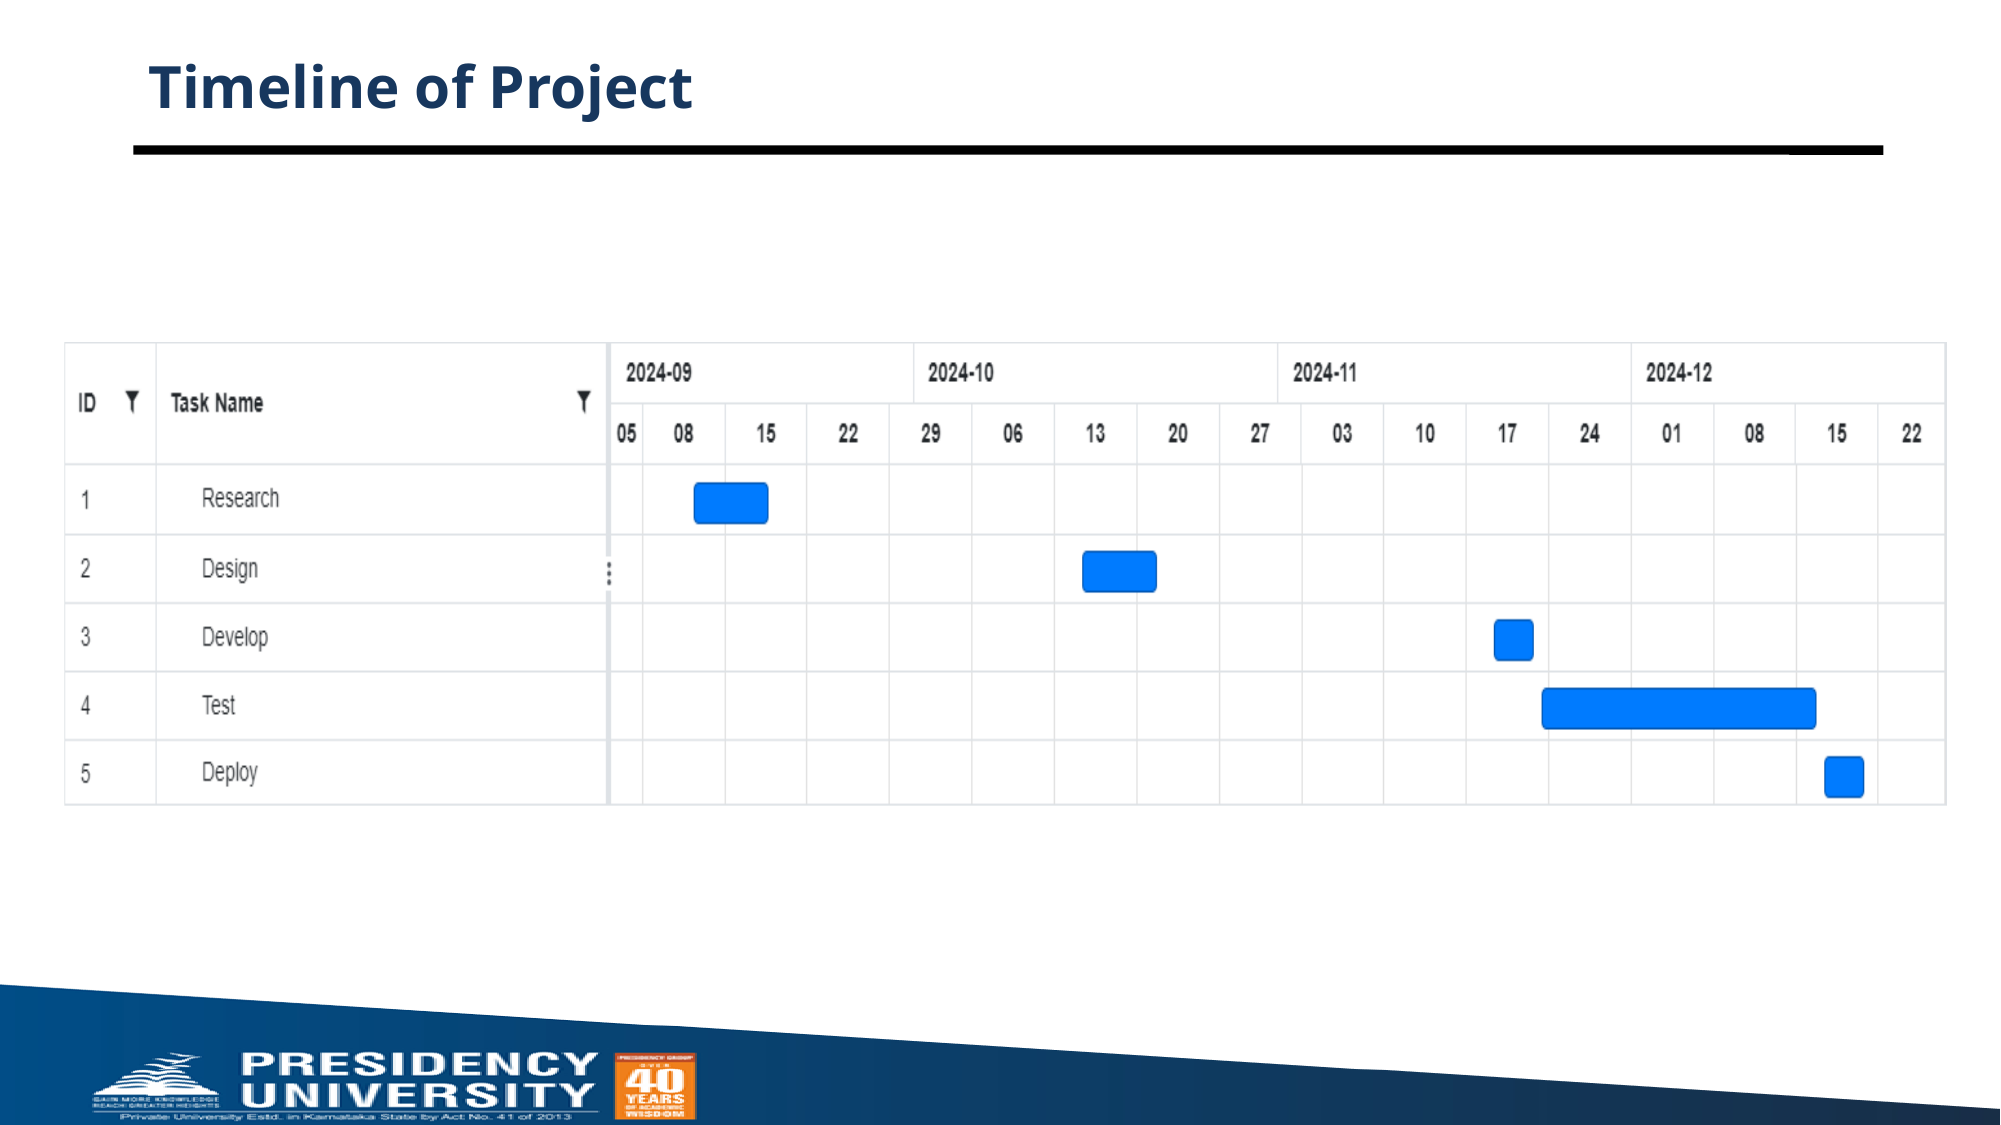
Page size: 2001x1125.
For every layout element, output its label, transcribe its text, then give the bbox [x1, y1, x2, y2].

picture [0, 982, 2000, 1125]
title Timeline of Project [133, 45, 1884, 125]
picture [63, 342, 1948, 806]
